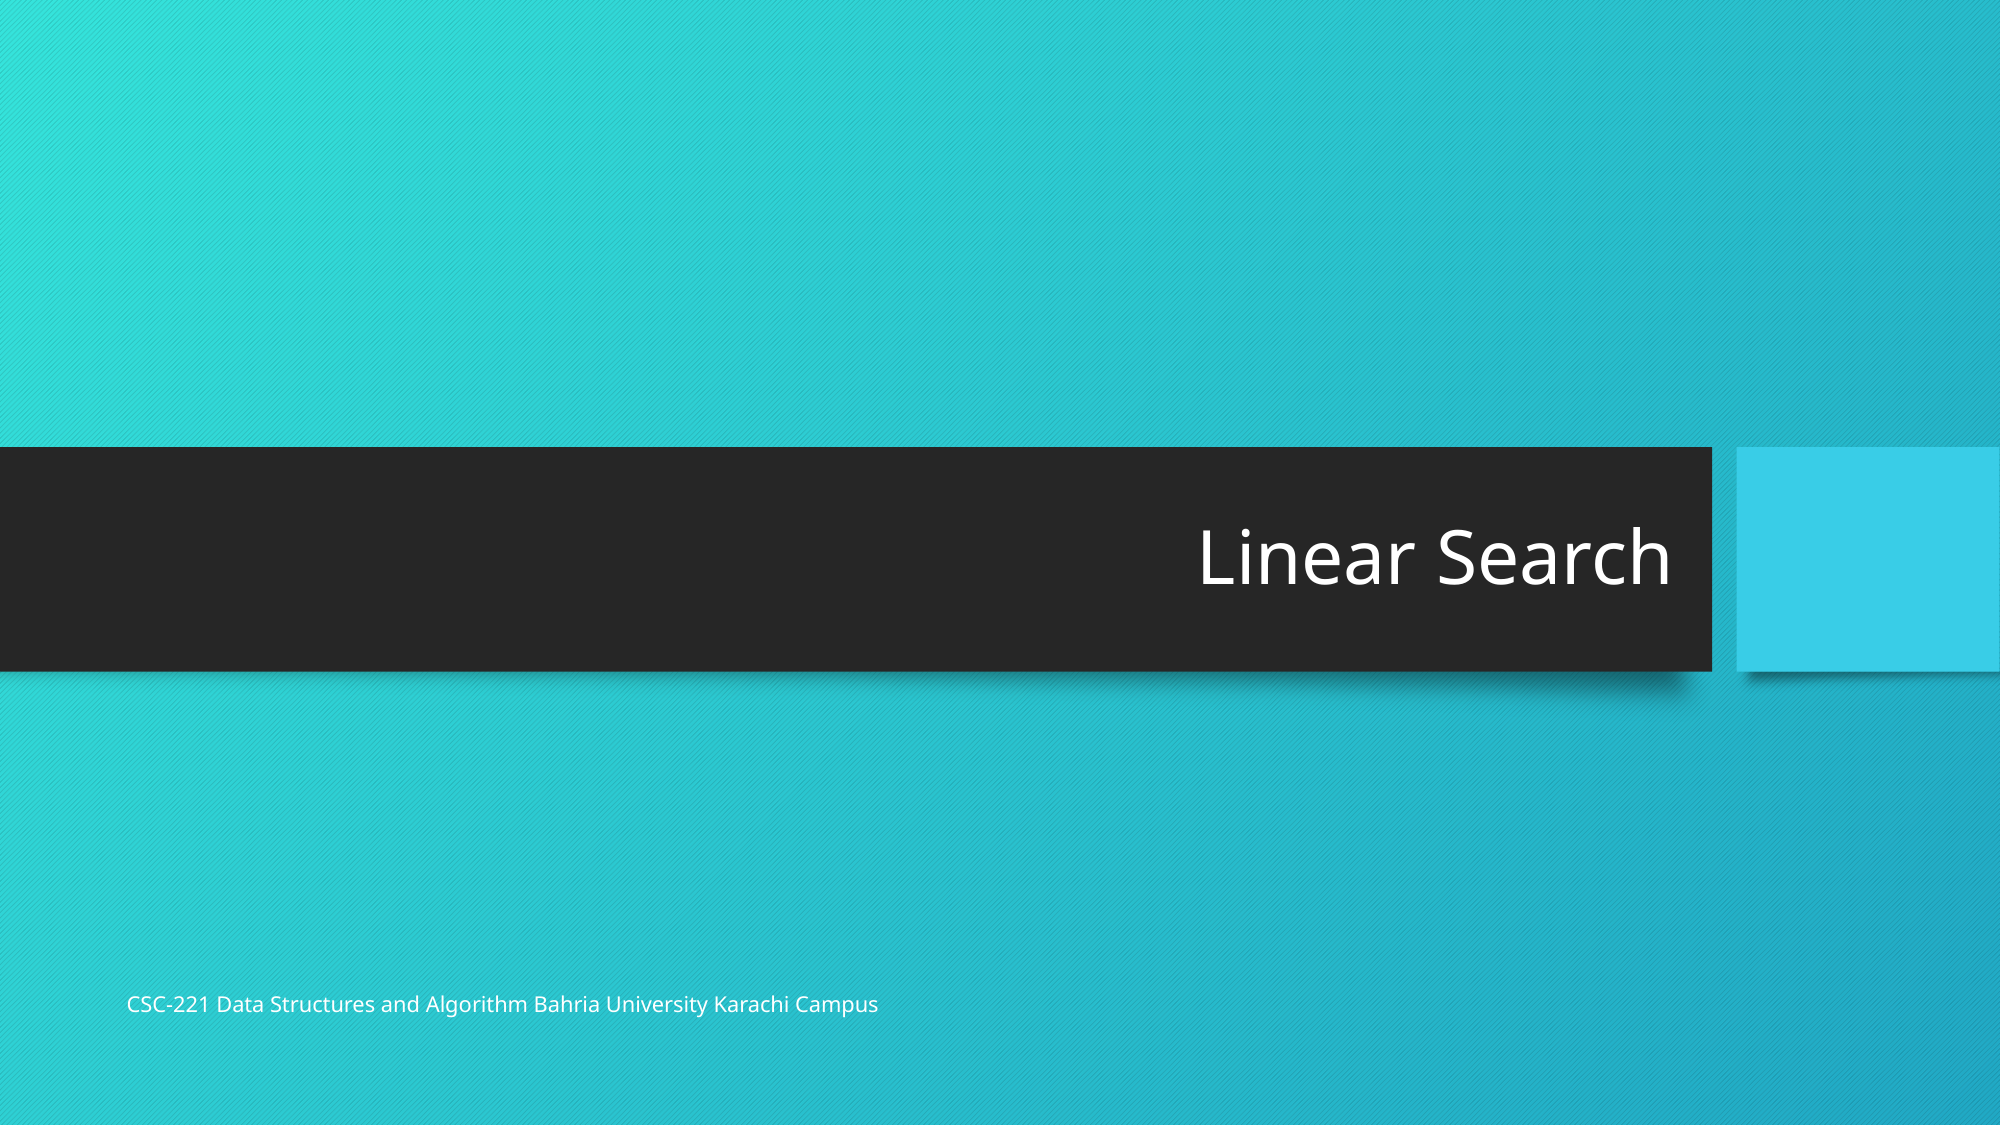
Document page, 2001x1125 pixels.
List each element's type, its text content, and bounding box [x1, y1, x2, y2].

picture [0, 672, 1713, 724]
footer CSC-221 Data Structures and Algorithm Bahria University Karachi Campus [111, 973, 1239, 1034]
title Linear Search [111, 470, 1689, 650]
picture [1736, 672, 2000, 695]
